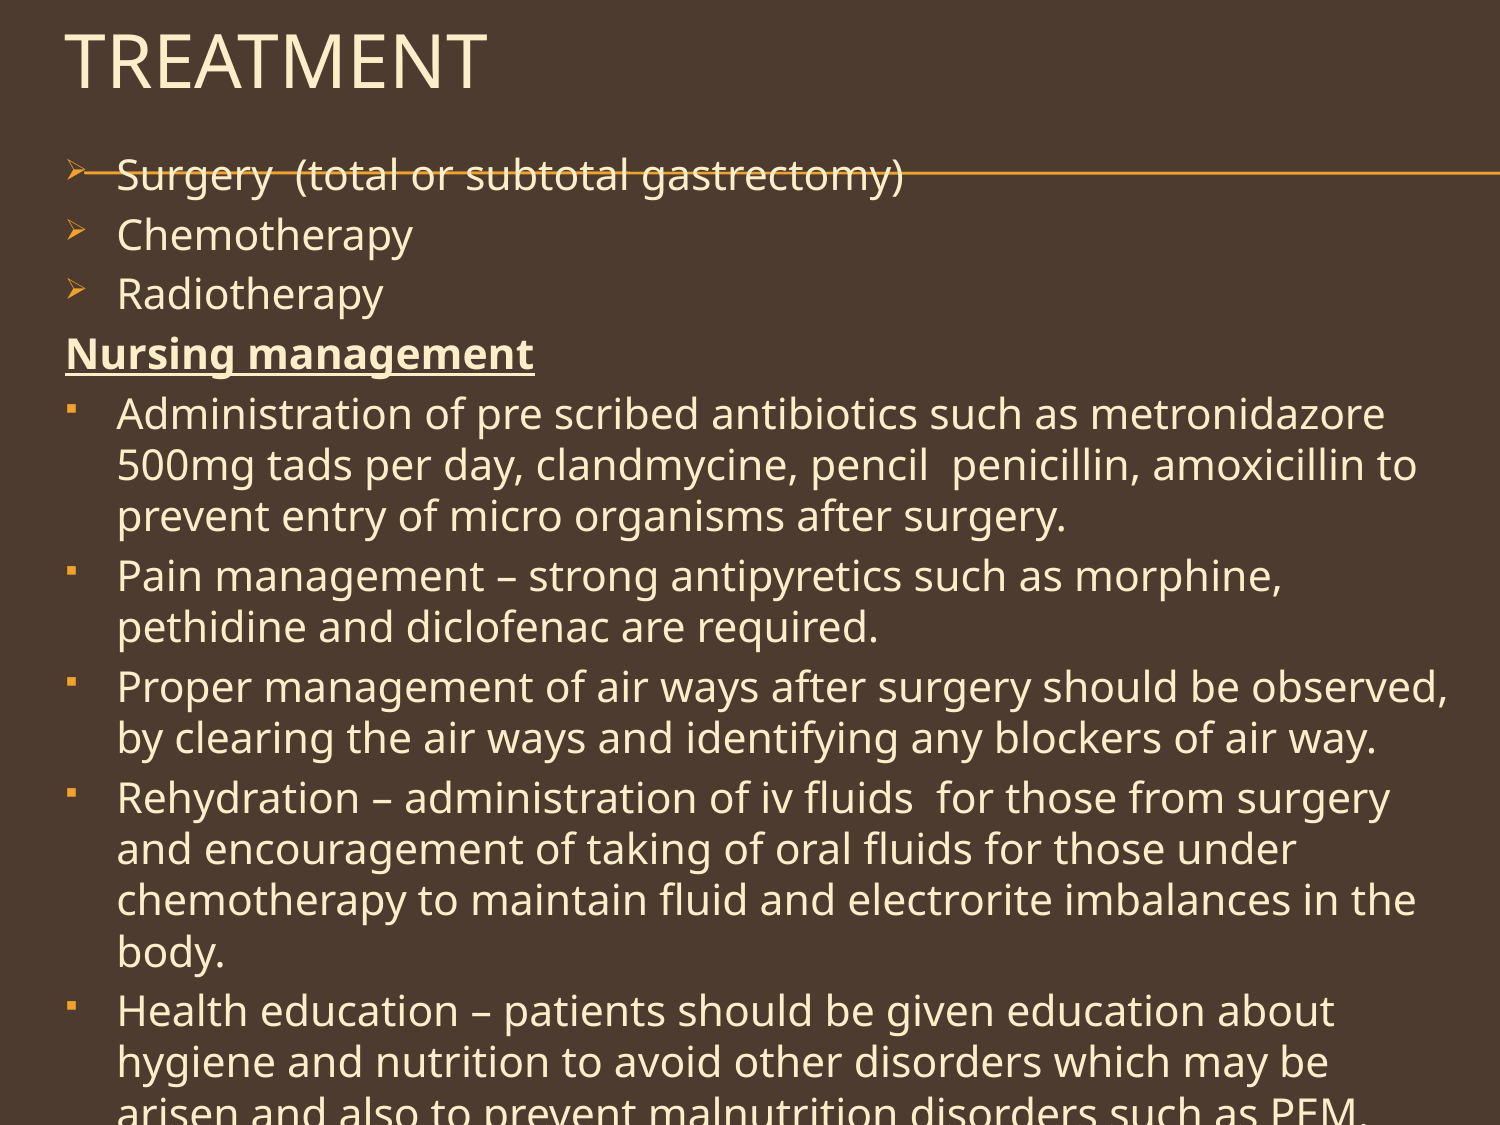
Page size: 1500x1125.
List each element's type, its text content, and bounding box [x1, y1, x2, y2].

title Treatment [50, 0, 1475, 118]
list Surgery (total or subtotal gastrectomy) Chemotherapy Radiotherapy Nursing management Administration of pre scribed antibiotics such as metronidazore 500mg tads per day, clandmycine, pencil penicillin, amoxicillin to prevent entry of micro organisms after surgery. Pain management – strong antipyretics such as morphine, pethidine and diclofenac are required. Proper management of air ways after surgery should be observed, by clearing the air ways and identifying any blockers of air way. Rehydration – administration of iv fluids for those from surgery and encouragement of taking of oral fluids for those under chemotherapy to maintain fluid and electrorite imbalances in the body. Health education – patients should be given education about hygiene and nutrition to avoid other disorders which may be arisen and also to prevent malnutrition disorders such as PEM. Monitoring of vital sings – should monitored after surgery to rule out cardiac conditions. [50, 140, 1475, 1125]
